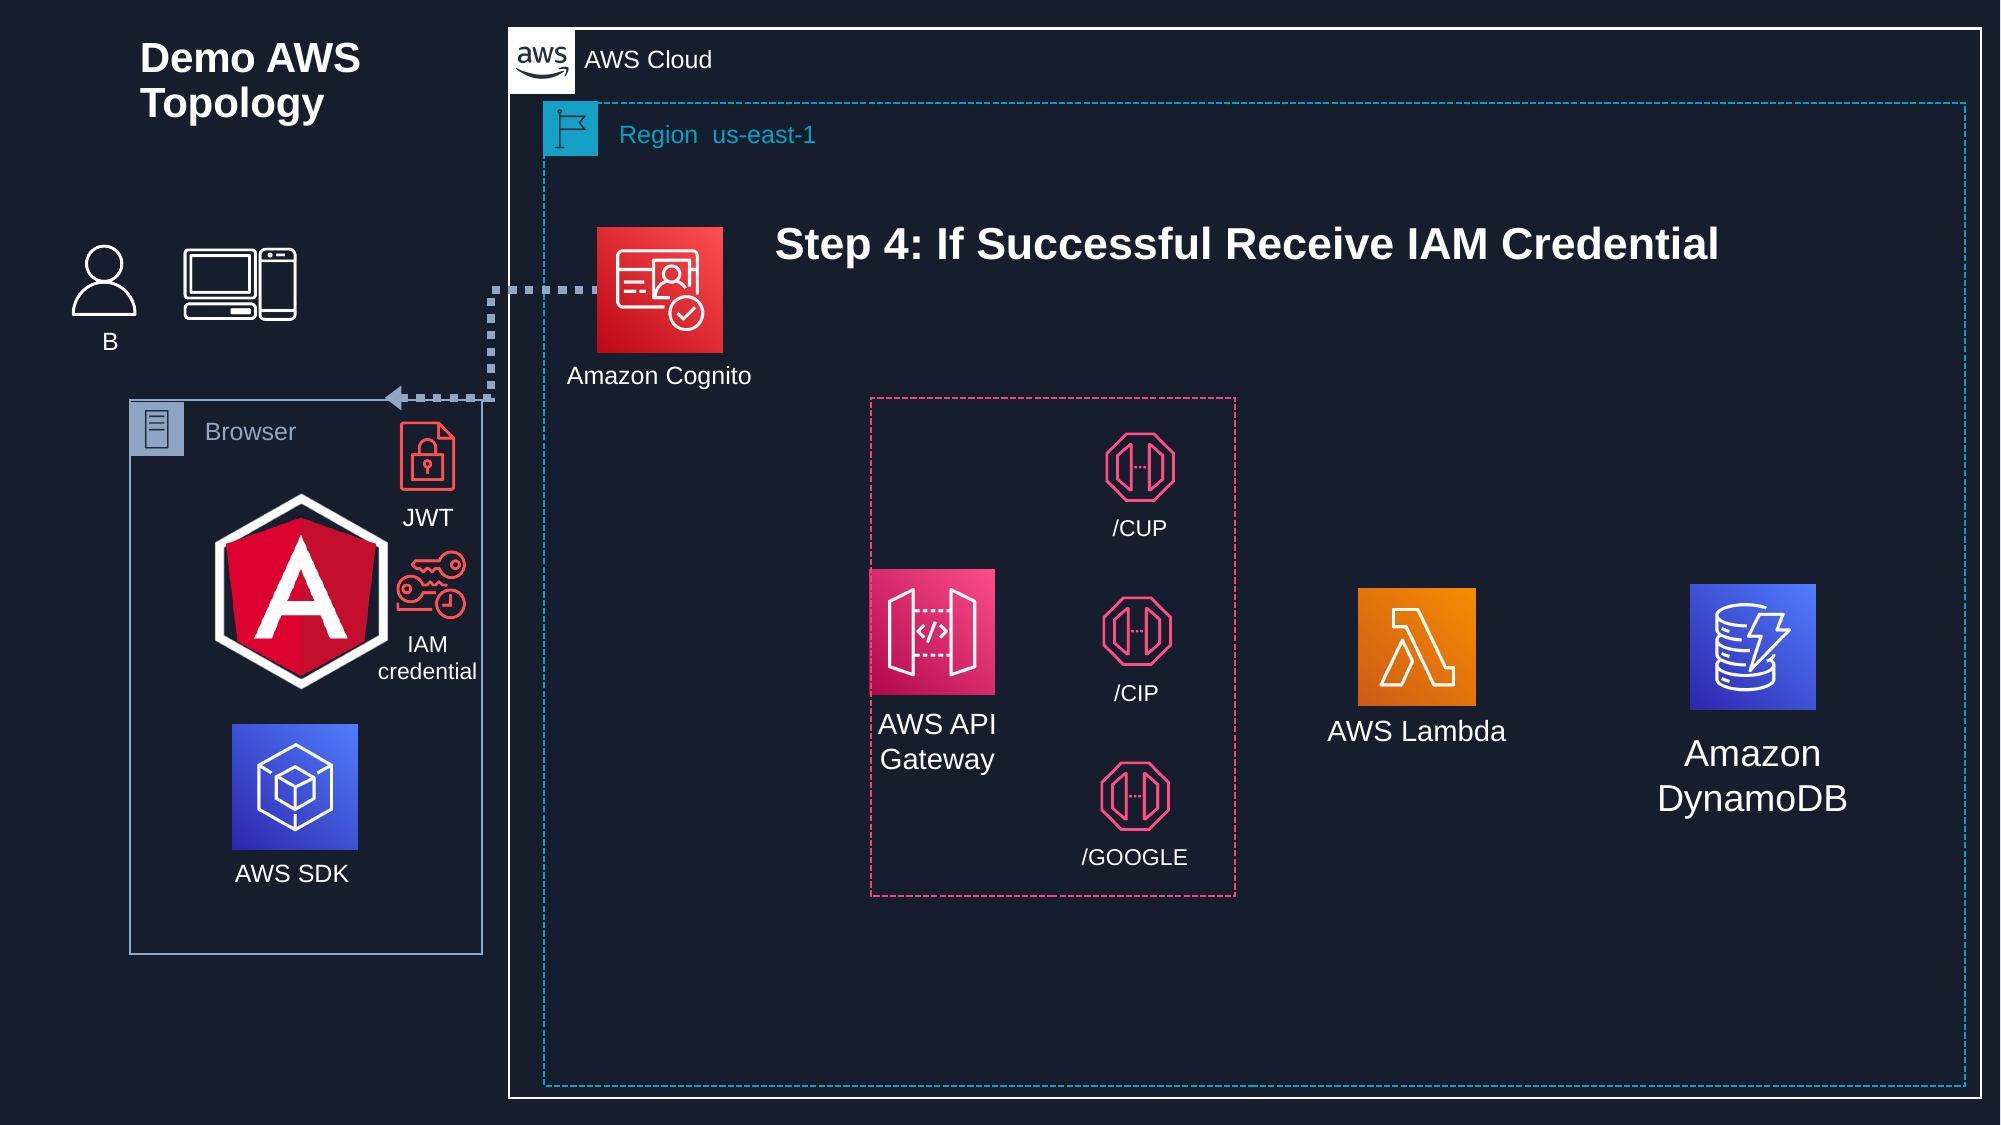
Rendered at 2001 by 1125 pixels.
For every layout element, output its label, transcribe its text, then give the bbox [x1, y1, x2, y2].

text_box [1093, 593, 1180, 714]
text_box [129, 400, 482, 954]
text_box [384, 289, 598, 398]
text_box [384, 418, 472, 539]
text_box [1063, 758, 1207, 879]
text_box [208, 724, 377, 896]
picture [393, 547, 469, 623]
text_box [855, 569, 1020, 784]
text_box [1641, 584, 1864, 828]
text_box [1097, 429, 1183, 550]
picture [181, 245, 317, 323]
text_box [542, 101, 1966, 1086]
text_box B [93, 319, 117, 363]
picture [1358, 588, 1476, 706]
picture [65, 241, 143, 319]
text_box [509, 27, 1982, 1098]
title Demo AWS Topology [124, 28, 477, 135]
text_box IAM credential [482, 622, 493, 692]
picture [597, 227, 723, 353]
